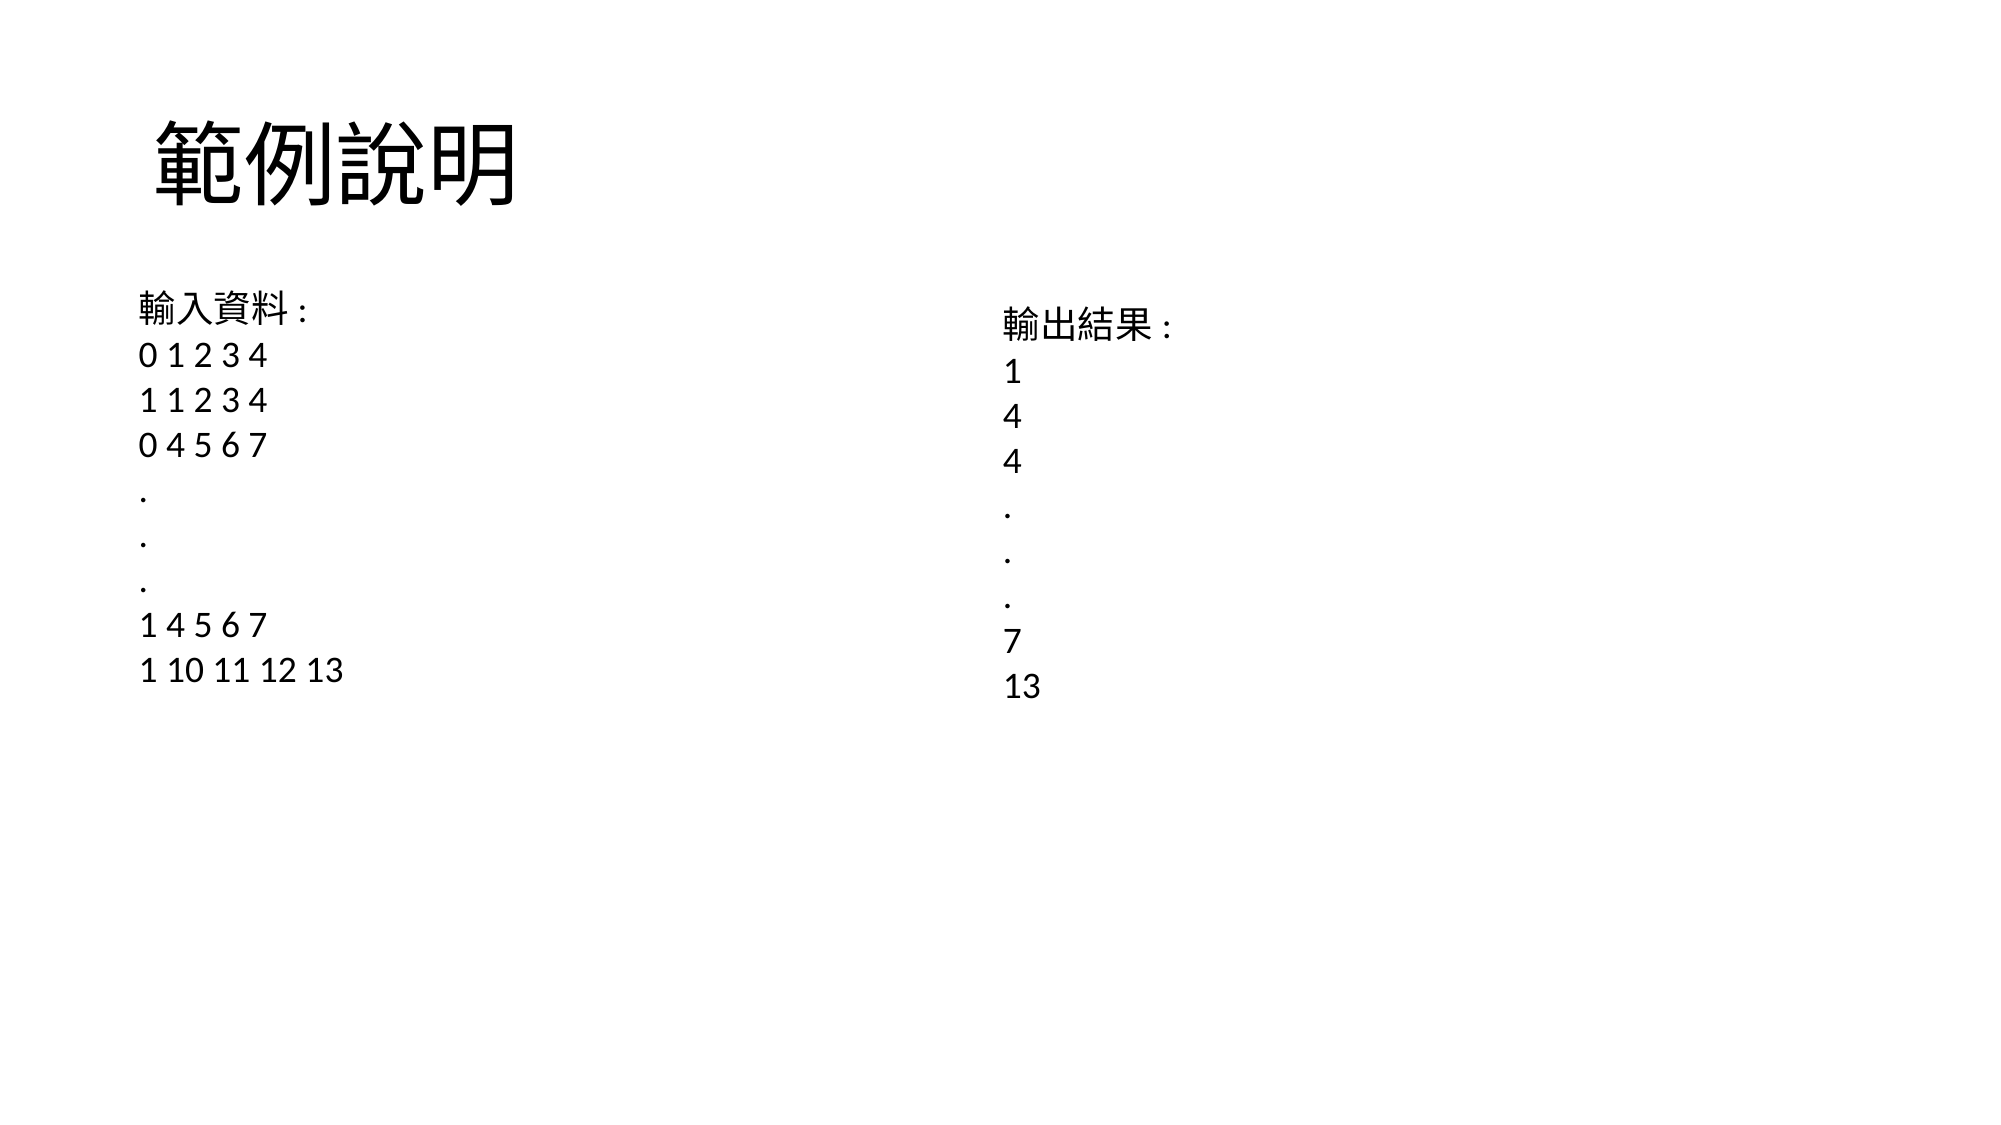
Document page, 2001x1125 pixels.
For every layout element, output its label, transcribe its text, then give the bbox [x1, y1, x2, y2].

text_box 輸入資料: 0 1 2 3 4 1 1 2 3 4 0 4 5 6 7 . . . 1 4 5 6 7 1 10 11 12 13 [123, 277, 889, 832]
text_box 輸出結果: 1 4 4 . . . 7 13 [988, 293, 1754, 804]
title 範例說明 [137, 59, 1863, 278]
